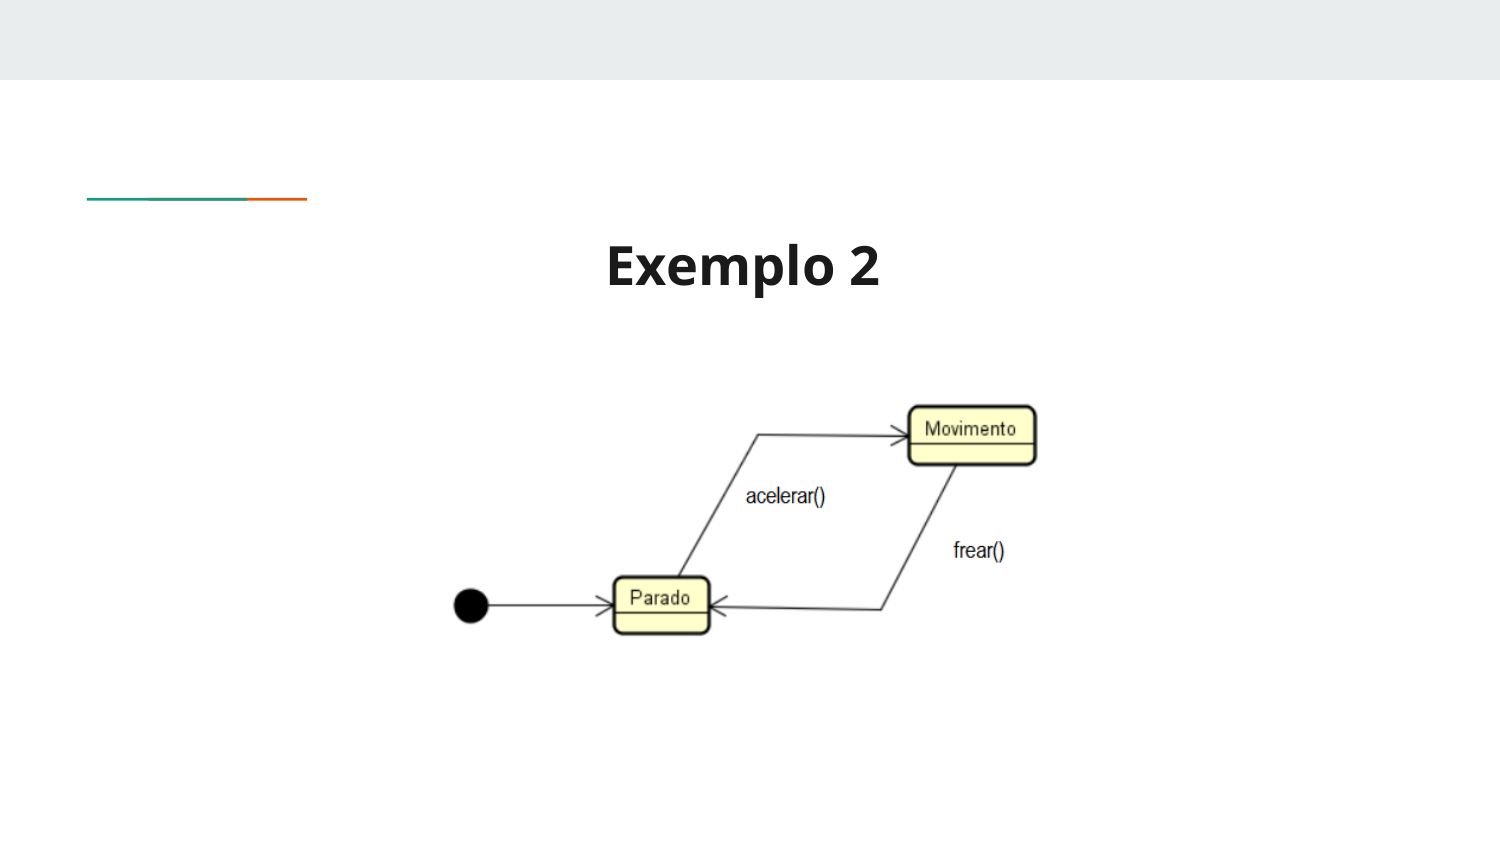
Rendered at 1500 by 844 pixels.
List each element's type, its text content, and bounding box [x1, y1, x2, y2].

picture [402, 303, 1122, 794]
title Exemplo 2 [119, 216, 1381, 305]
